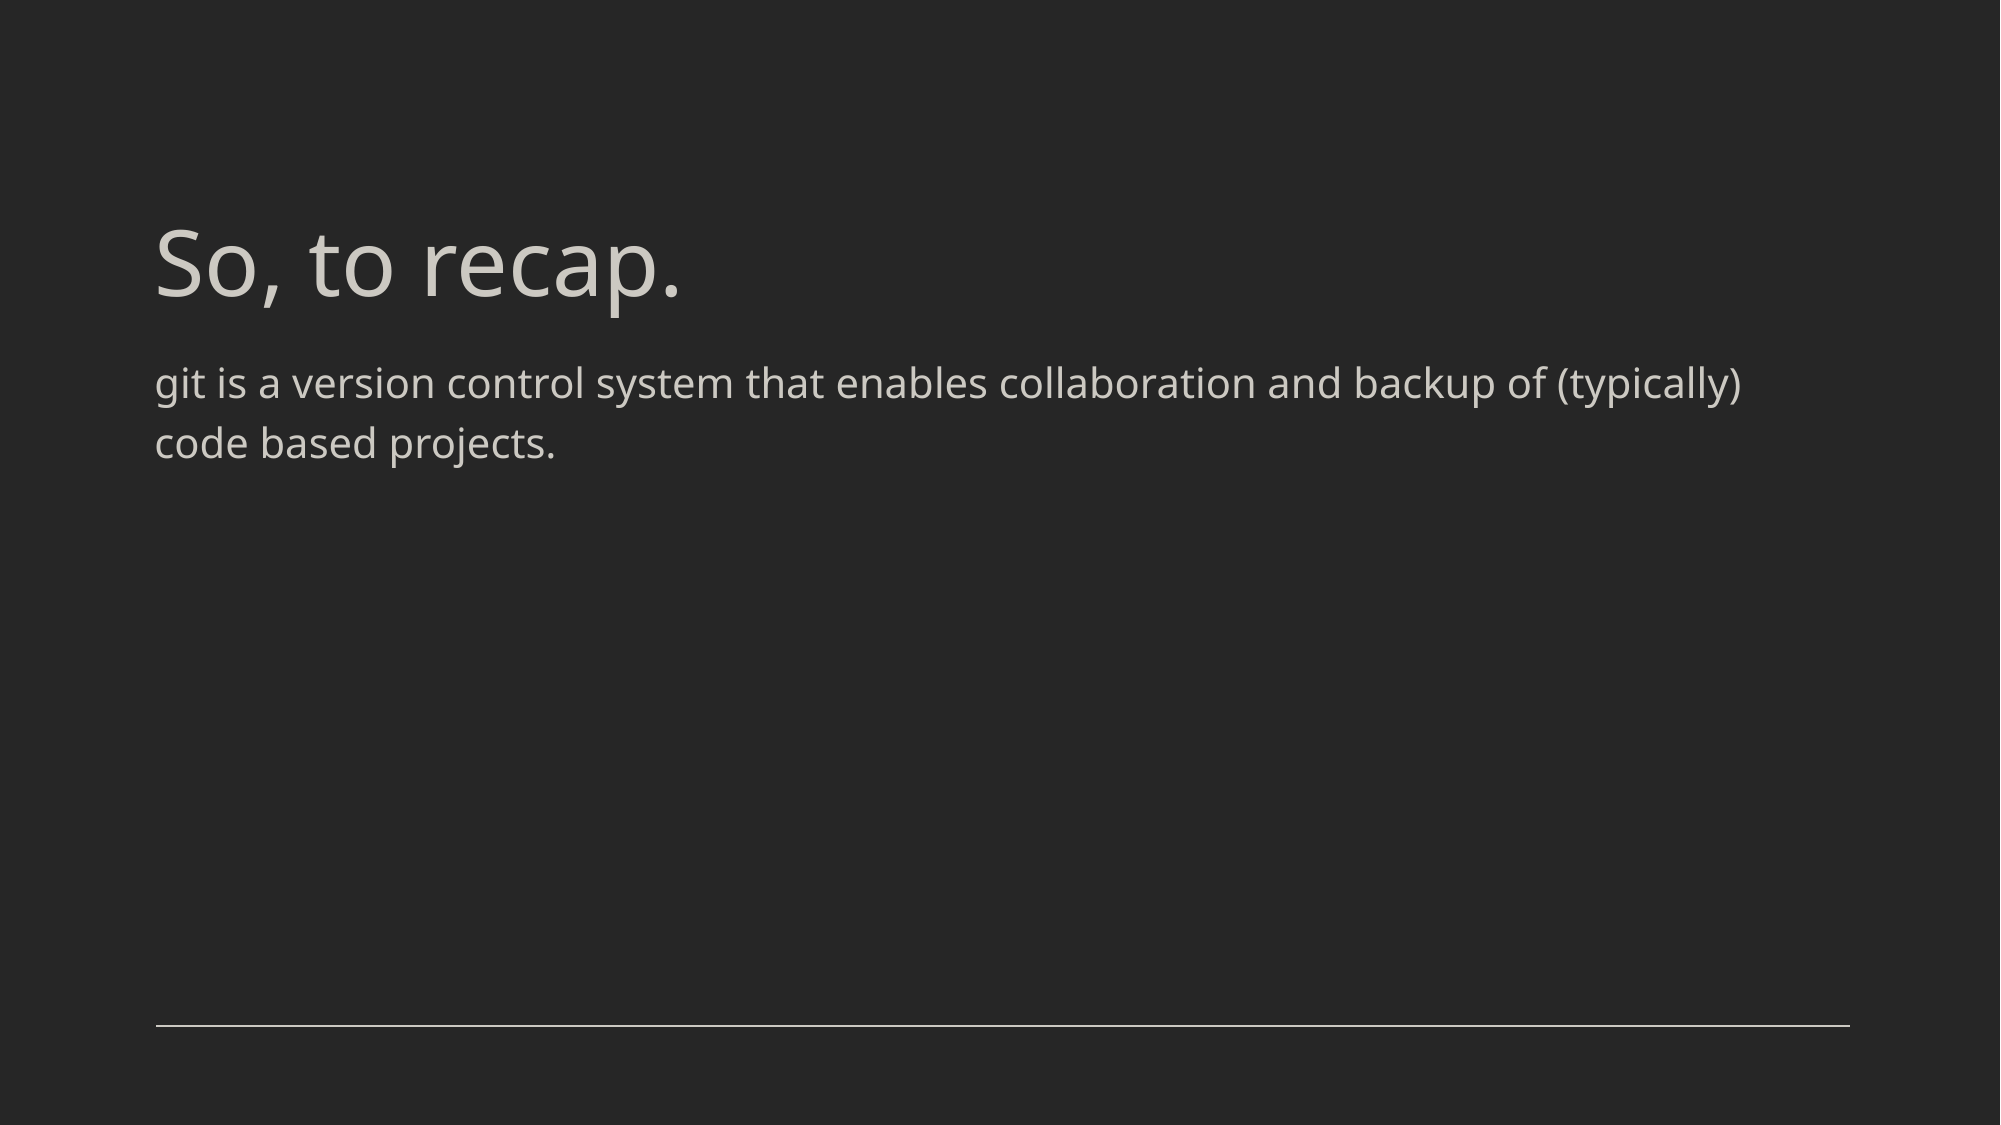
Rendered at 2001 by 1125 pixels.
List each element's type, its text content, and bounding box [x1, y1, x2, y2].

list git is a version control system that enables collaboration and backup of (typically) code based projects. [139, 338, 1850, 980]
title So, to recap. [139, 143, 1850, 322]
